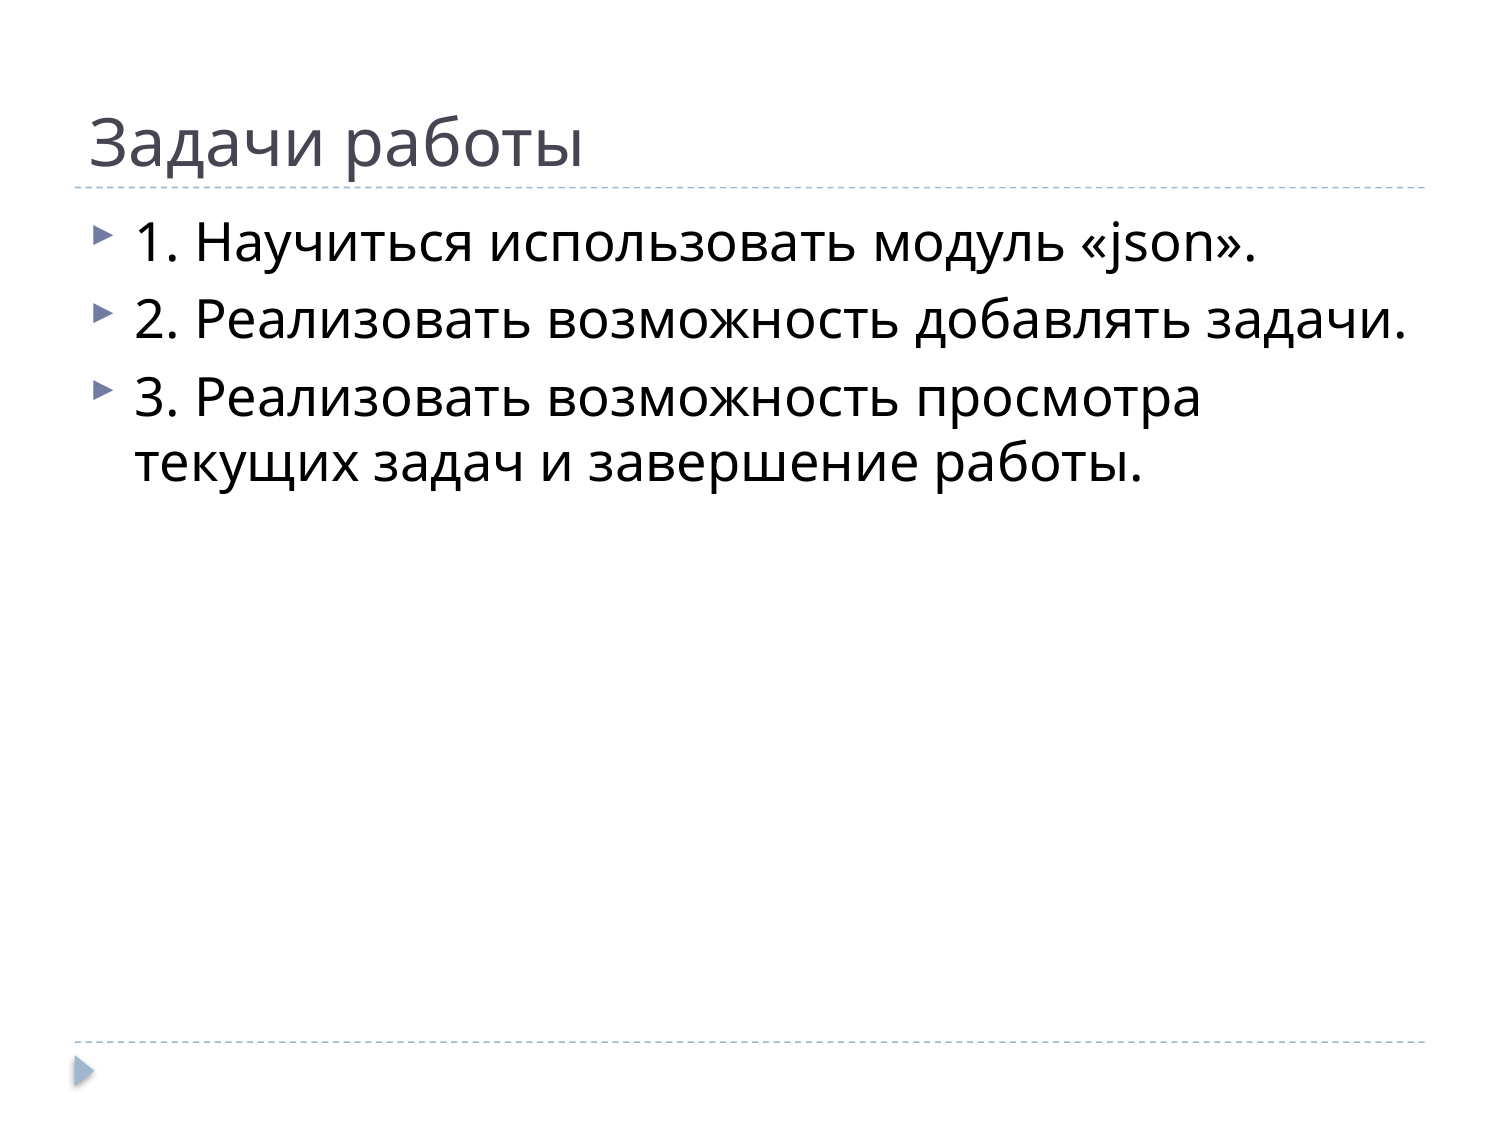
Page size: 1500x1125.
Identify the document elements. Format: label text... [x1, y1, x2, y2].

list 1. Научиться использовать модуль «json». 2. Реализовать возможность добавлять задачи. 3. Реализовать возможность просмотра текущих задач и завершение работы. [75, 200, 1425, 1010]
title Задачи работы [75, 24, 1425, 188]
